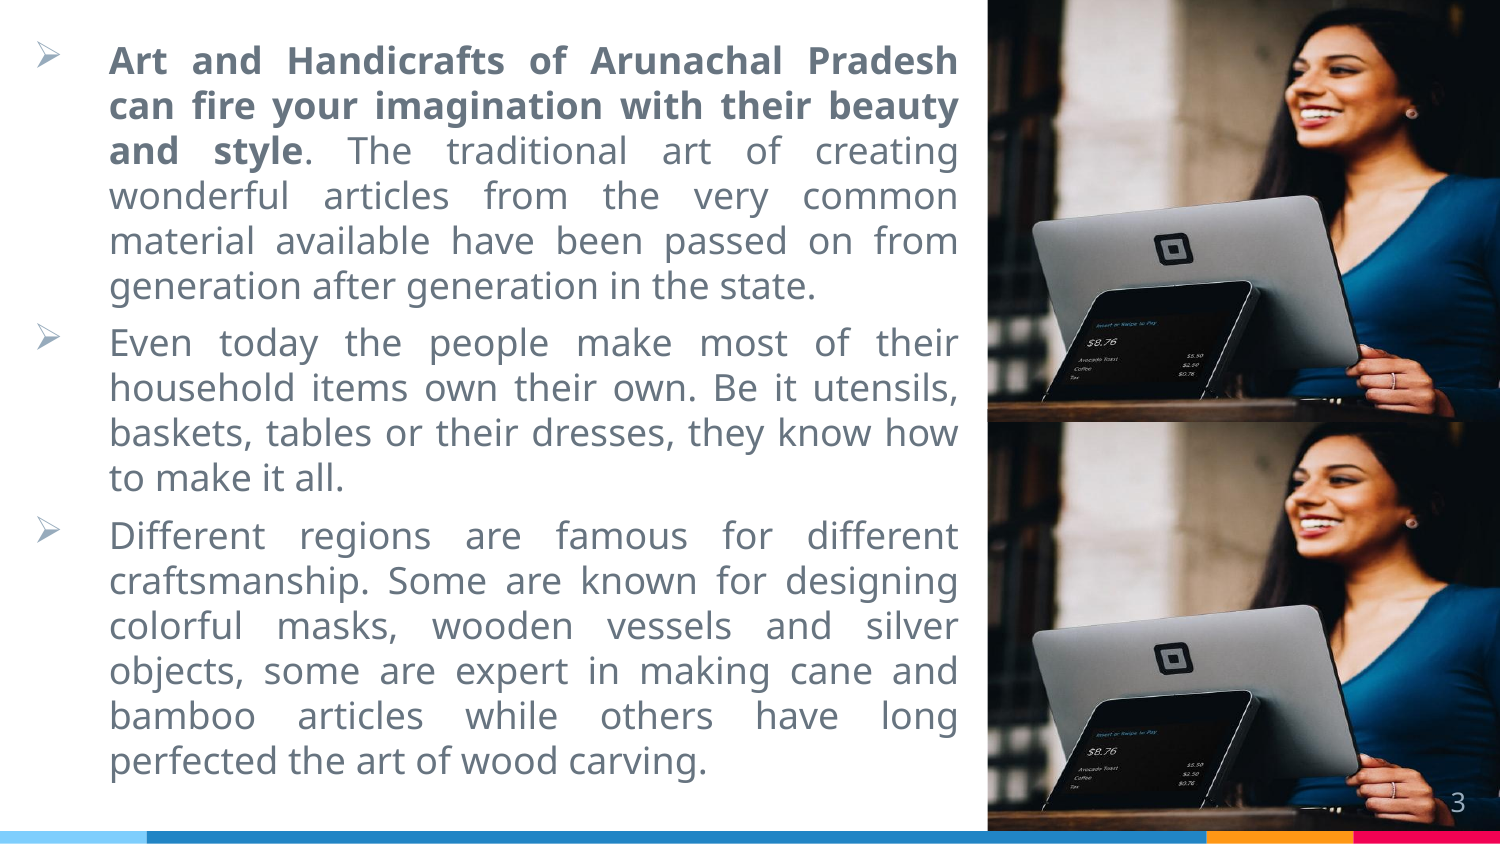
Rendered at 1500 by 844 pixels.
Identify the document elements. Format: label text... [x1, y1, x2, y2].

picture [987, 0, 1500, 831]
list Art and Handicrafts of Arunachal Pradesh can fire your imagination with their beauty and style. The traditional art of creating wonderful articles from the very common material available have been passed on from generation after generation in the state. Even today the people make most of their household items own their own. Be it utensils, baskets, tables or their dresses, they know how to make it all. Different regions are famous for different craftsmanship. Some are known for designing colorful masks, wooden vessels and silver objects, some are expert in making cane and bamboo articles while others have long perfected the art of wood carving. [0, 21, 975, 822]
